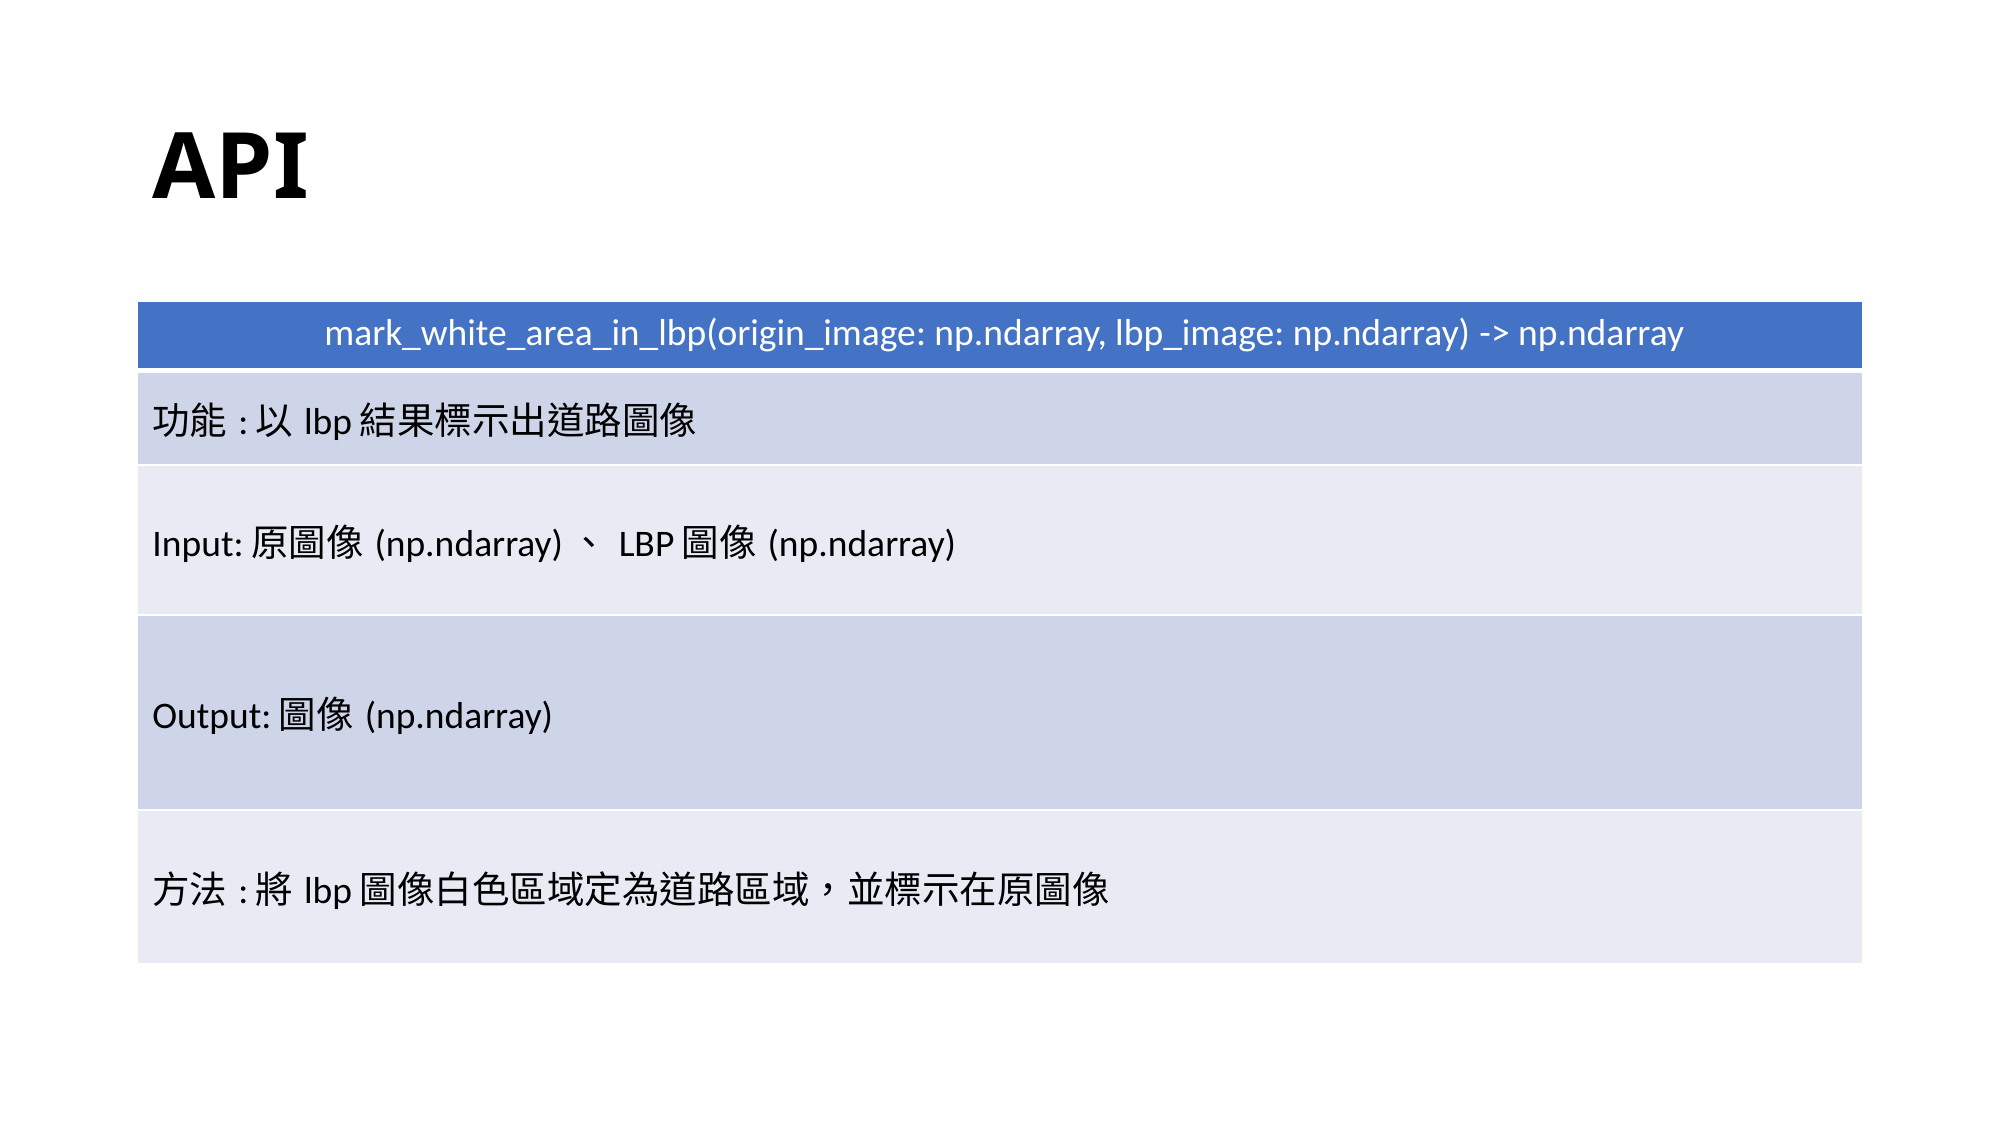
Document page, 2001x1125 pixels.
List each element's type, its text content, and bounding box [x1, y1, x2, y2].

title API [137, 59, 1863, 278]
table_cell 方法:將lbp圖像白色區域定為道路區域，並標示在原圖像 [138, 811, 1862, 963]
table_cell Output:圖像(np.ndarray) [138, 616, 1862, 809]
table_cell Input:原圖像(np.ndarray)、LBP圖像(np.ndarray) [138, 466, 1862, 614]
table_cell 功能:以lbp結果標示出道路圖像 [138, 373, 1862, 464]
table_header mark_white_area_in_lbp(origin_image: np.ndarray, lbp_image: np.ndarray) -> np.ndarray [138, 302, 1862, 368]
